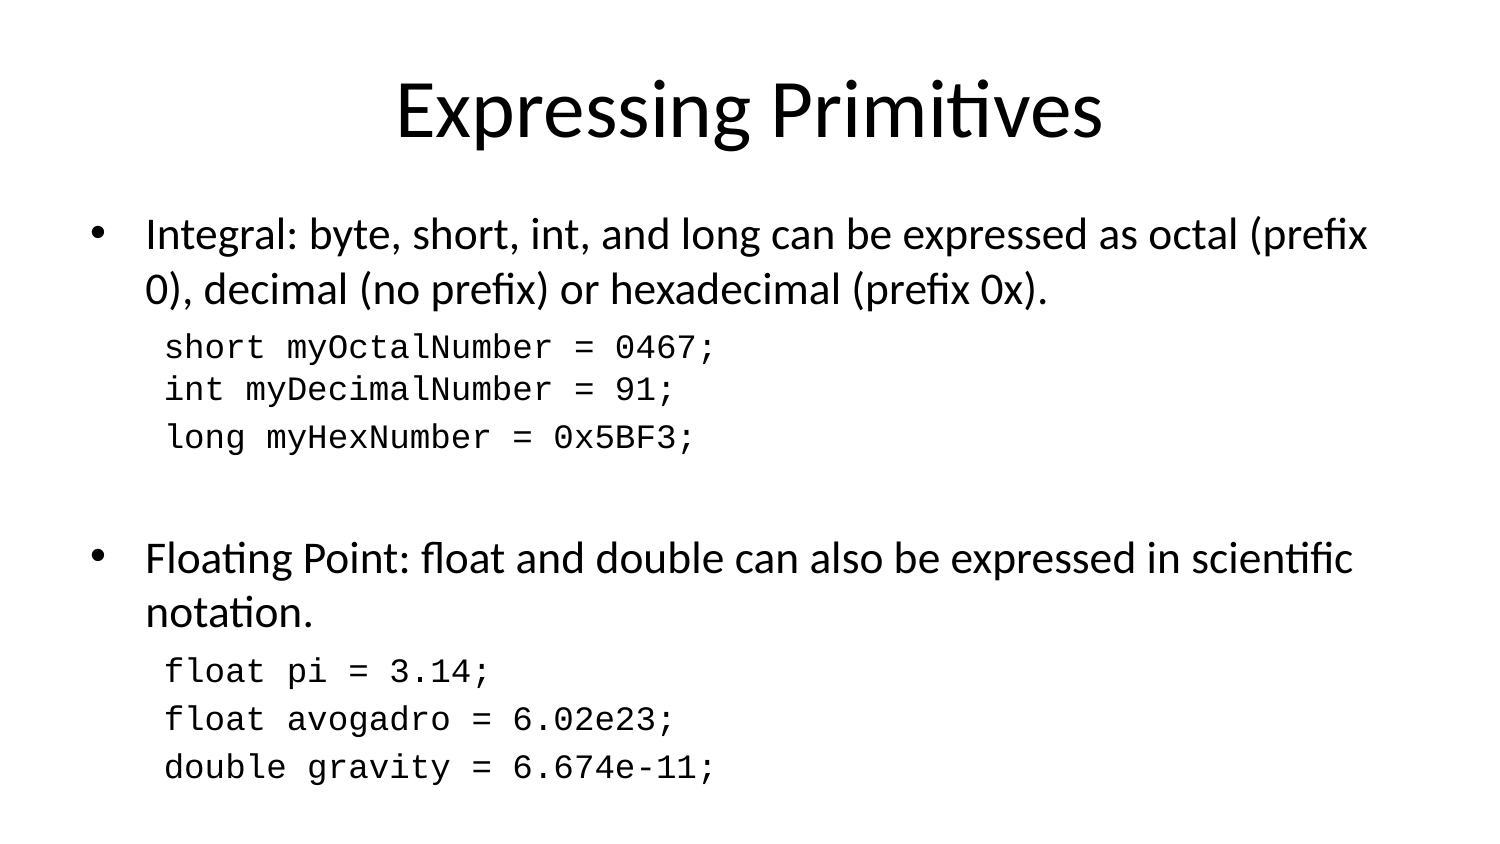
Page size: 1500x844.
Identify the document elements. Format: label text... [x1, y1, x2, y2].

list Integral: byte, short, int, and long can be expressed as octal (prefix 0), decimal (no prefix) or hexadecimal (prefix 0x). short myOctalNumber = 0467; int myDecimalNumber = 91; long myHexNumber = 0x5BF3; Floating Point: float and double can also be expressed in scientific notation. float pi = 3.14; float avogadro = 6.02e23; double gravity = 6.674e-11; [75, 196, 1425, 797]
title Expressing Primitives [75, 33, 1425, 175]
